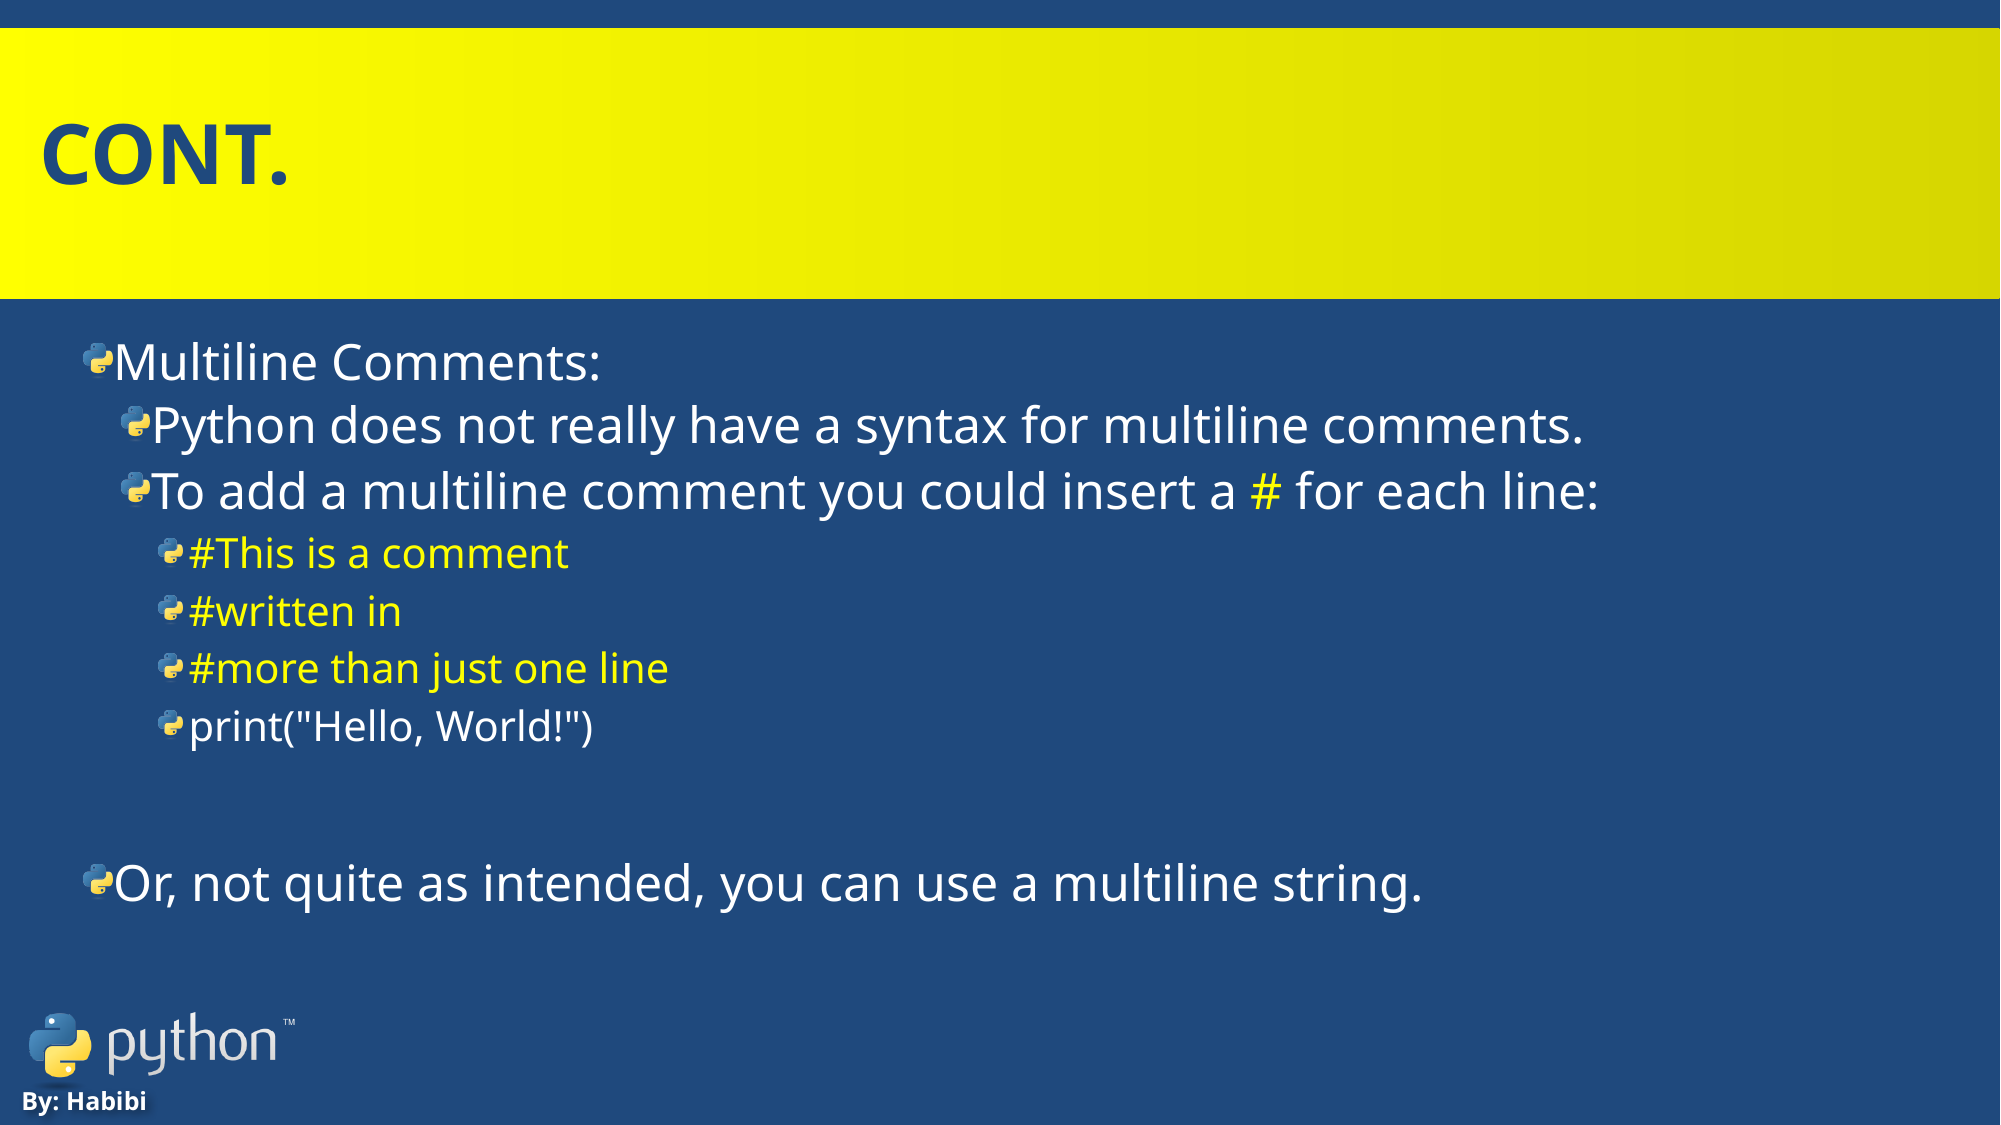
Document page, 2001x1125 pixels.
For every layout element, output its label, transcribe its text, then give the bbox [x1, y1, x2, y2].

picture [83, 343, 113, 379]
picture [121, 472, 150, 508]
picture [158, 653, 183, 683]
picture [83, 864, 113, 900]
picture [158, 710, 183, 740]
picture [158, 595, 183, 625]
picture [21, 1002, 341, 1094]
list Multiline Comments: Python does not really have a syntax for multiline comments. To add a multiline comment you could insert a # for each line: #This is a comment #written in #more than just one line print("Hello, World!") Or, not quite as intended, you can use a multiline string. [68, 329, 1955, 1020]
title Cont. [24, 35, 1867, 283]
picture [158, 538, 183, 568]
picture [121, 406, 150, 442]
